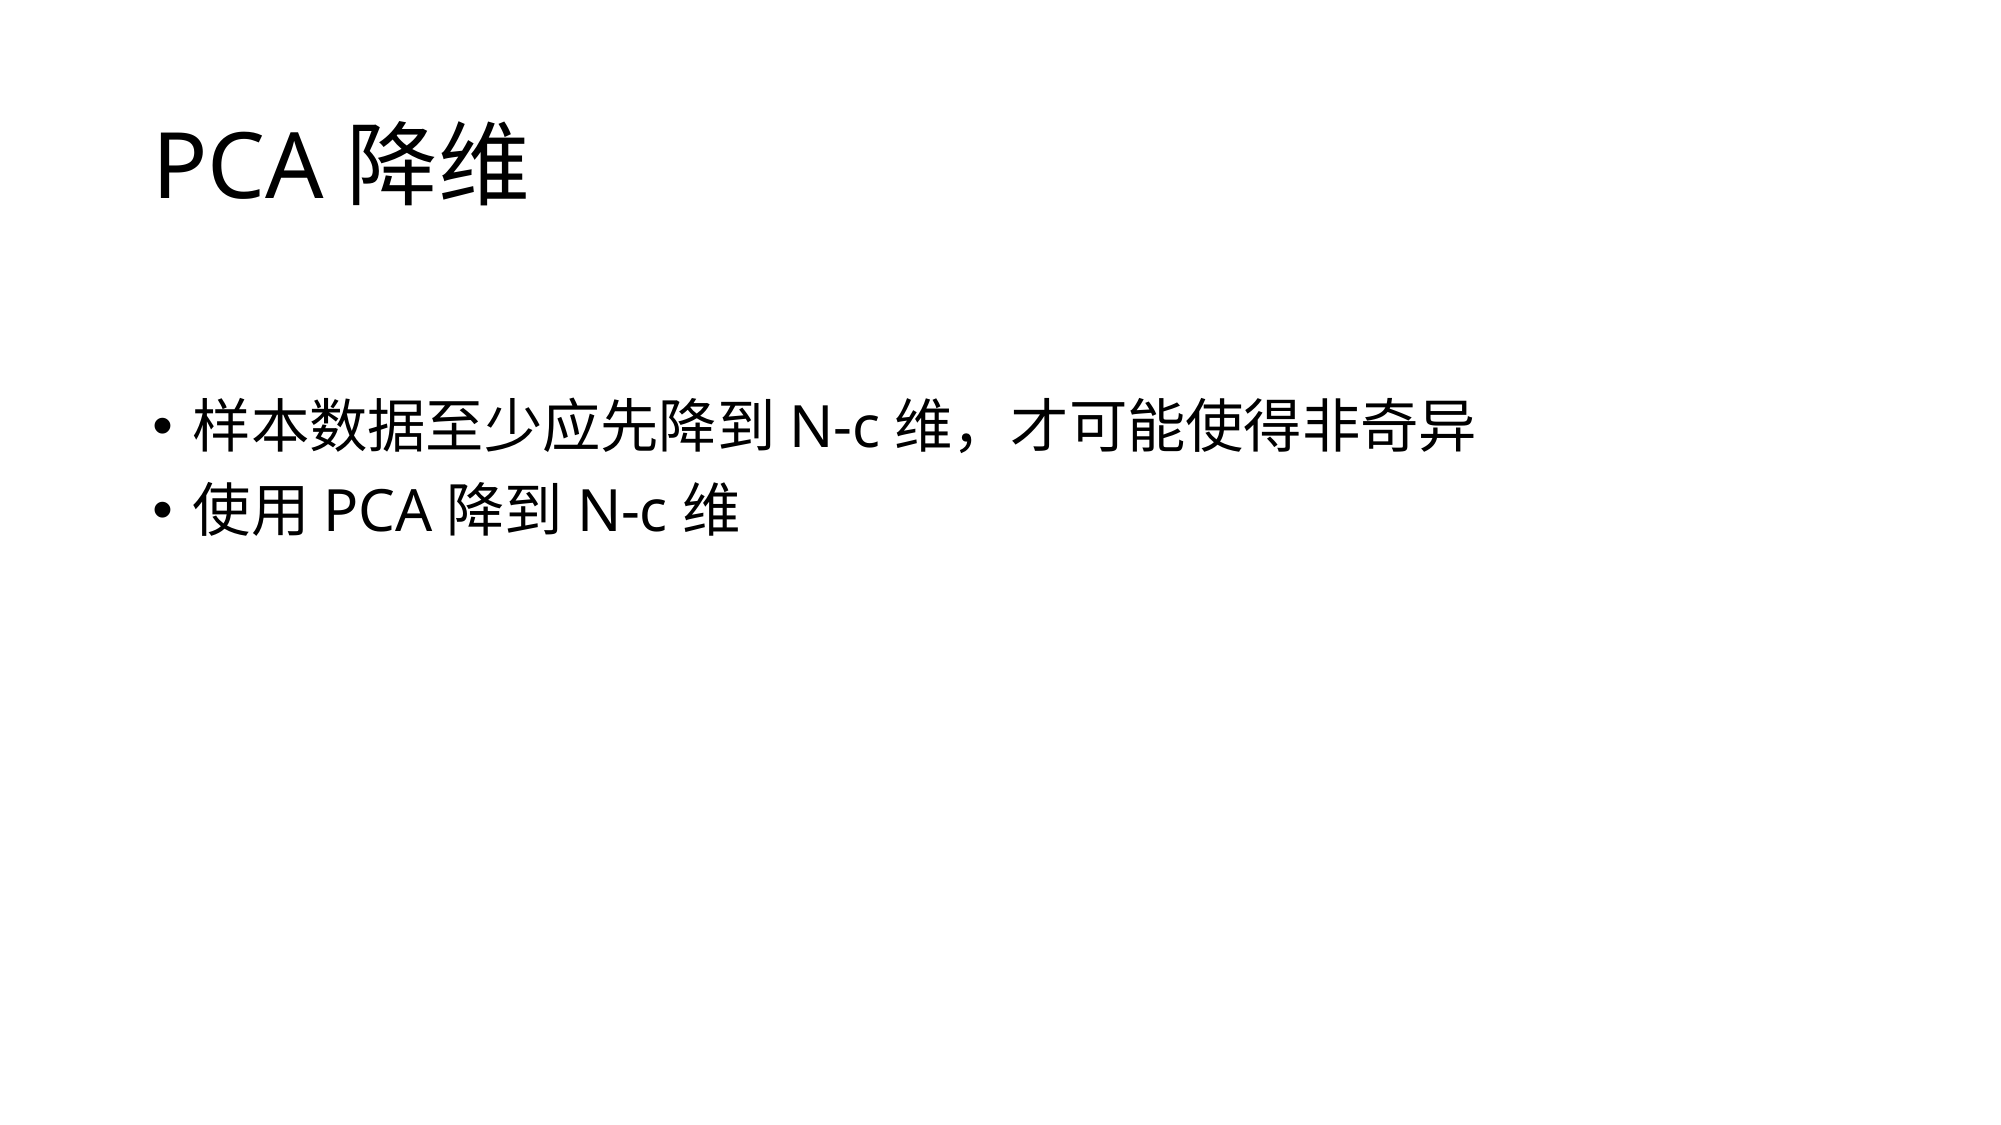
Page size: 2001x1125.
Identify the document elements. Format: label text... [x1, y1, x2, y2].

title PCA降维 [137, 59, 1863, 278]
